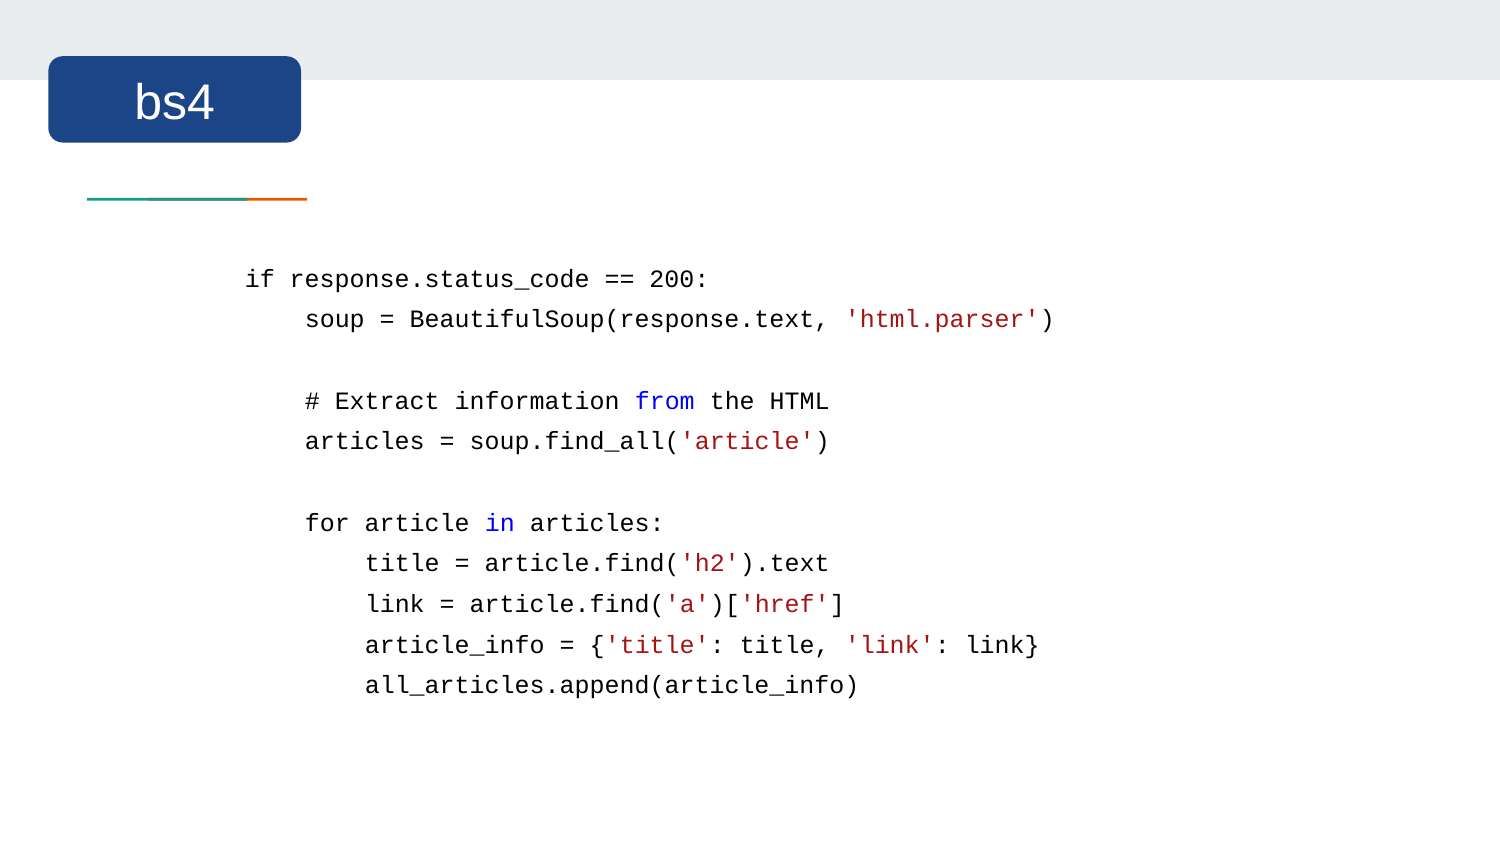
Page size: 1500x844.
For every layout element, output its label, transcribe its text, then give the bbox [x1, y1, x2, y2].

text_box bs4 [48, 56, 302, 143]
text_box if response.status_code == 200: soup = BeautifulSoup(response.text, 'html.parser') # Extract information from the HTML articles = soup.find_all('article') for article in articles: title = article.find('h2').text link = article.find('a')['href'] article_info = {'title': title, 'link': link} all_articles.append(article_info) [109, 236, 1419, 714]
